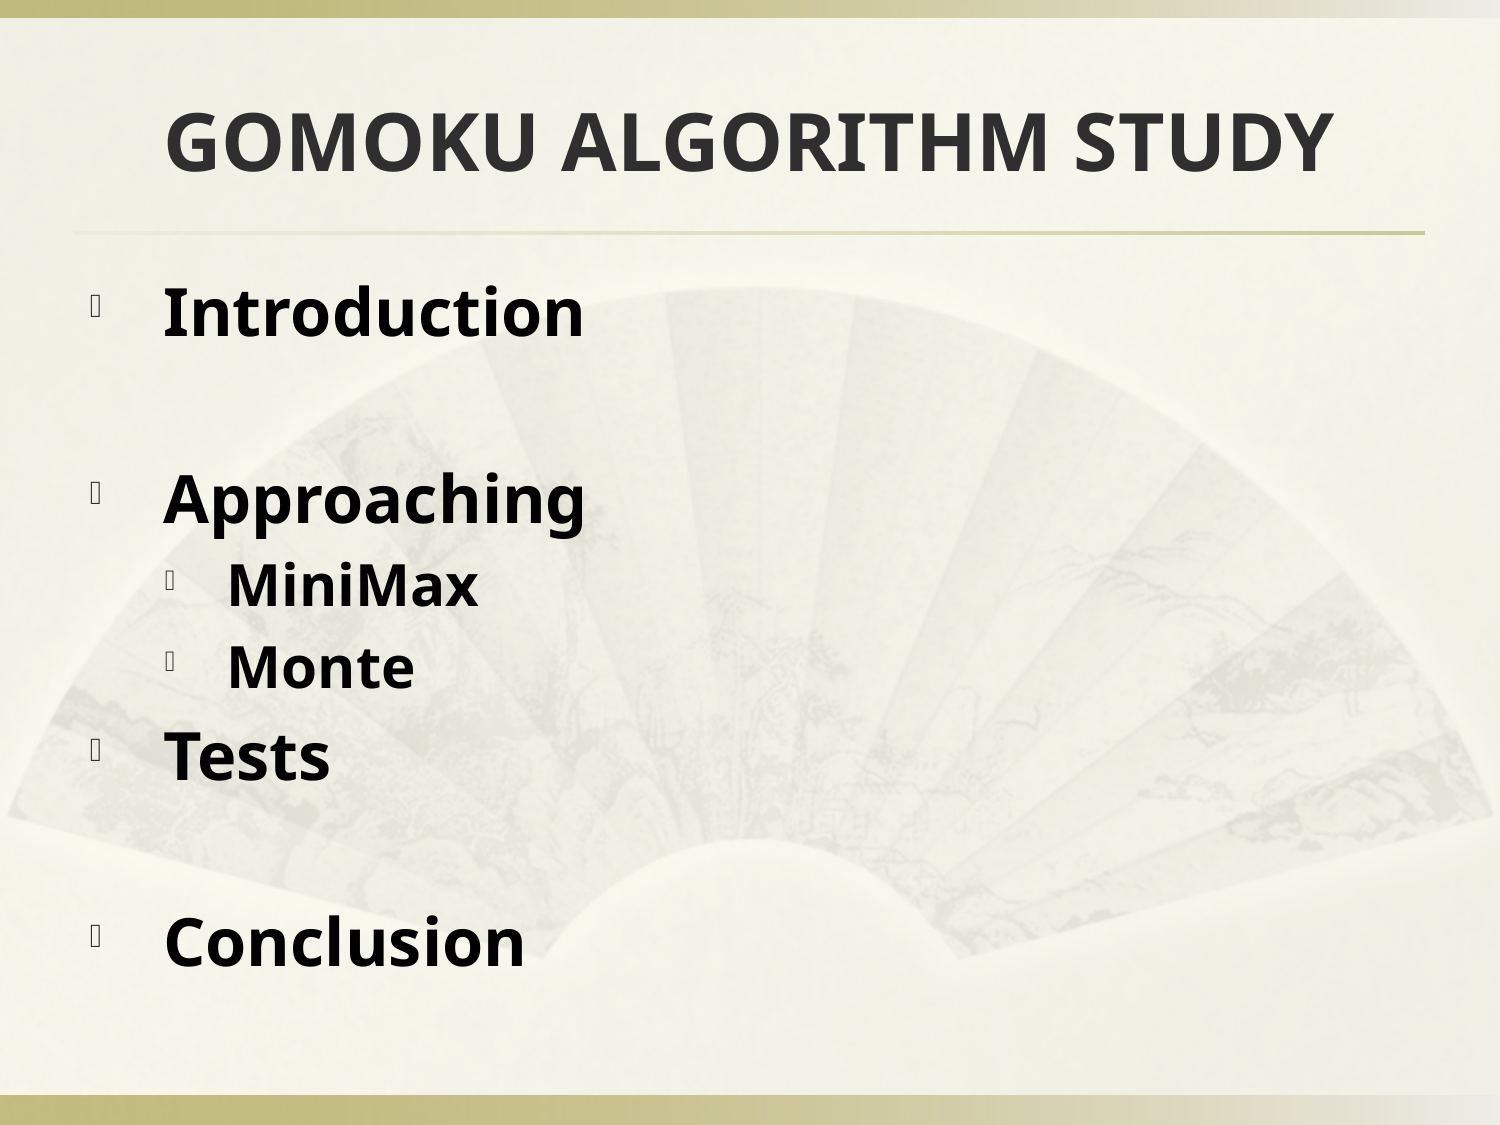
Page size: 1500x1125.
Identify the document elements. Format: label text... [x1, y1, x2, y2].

list Introduction Approaching MiniMax Monte Tests Conclusion [75, 262, 1425, 1032]
title GOMOKU ALGORITHM STUDY [75, 45, 1425, 233]
